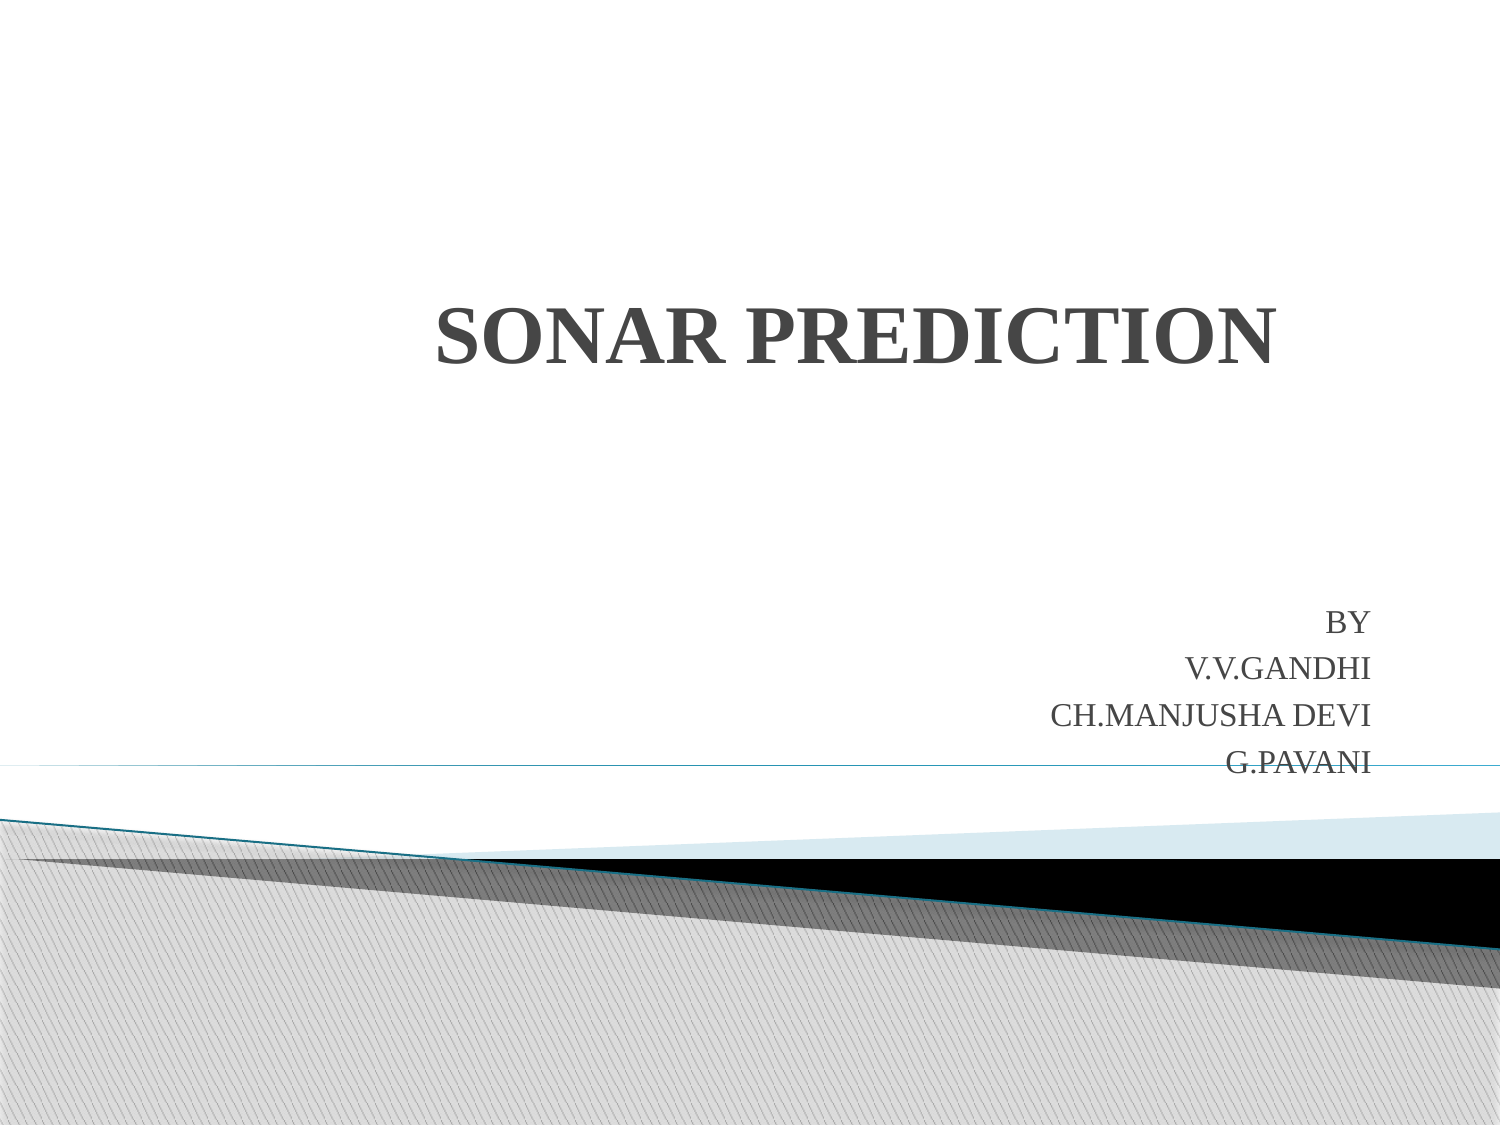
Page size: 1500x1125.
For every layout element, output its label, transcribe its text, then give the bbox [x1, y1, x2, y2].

title SONAR PREDICTION [212, 87, 1500, 388]
subtitle BY V.V.GANDHI CH.MANJUSHA DEVI G.PAVANI [112, 592, 1388, 790]
picture [5, 859, 1500, 989]
